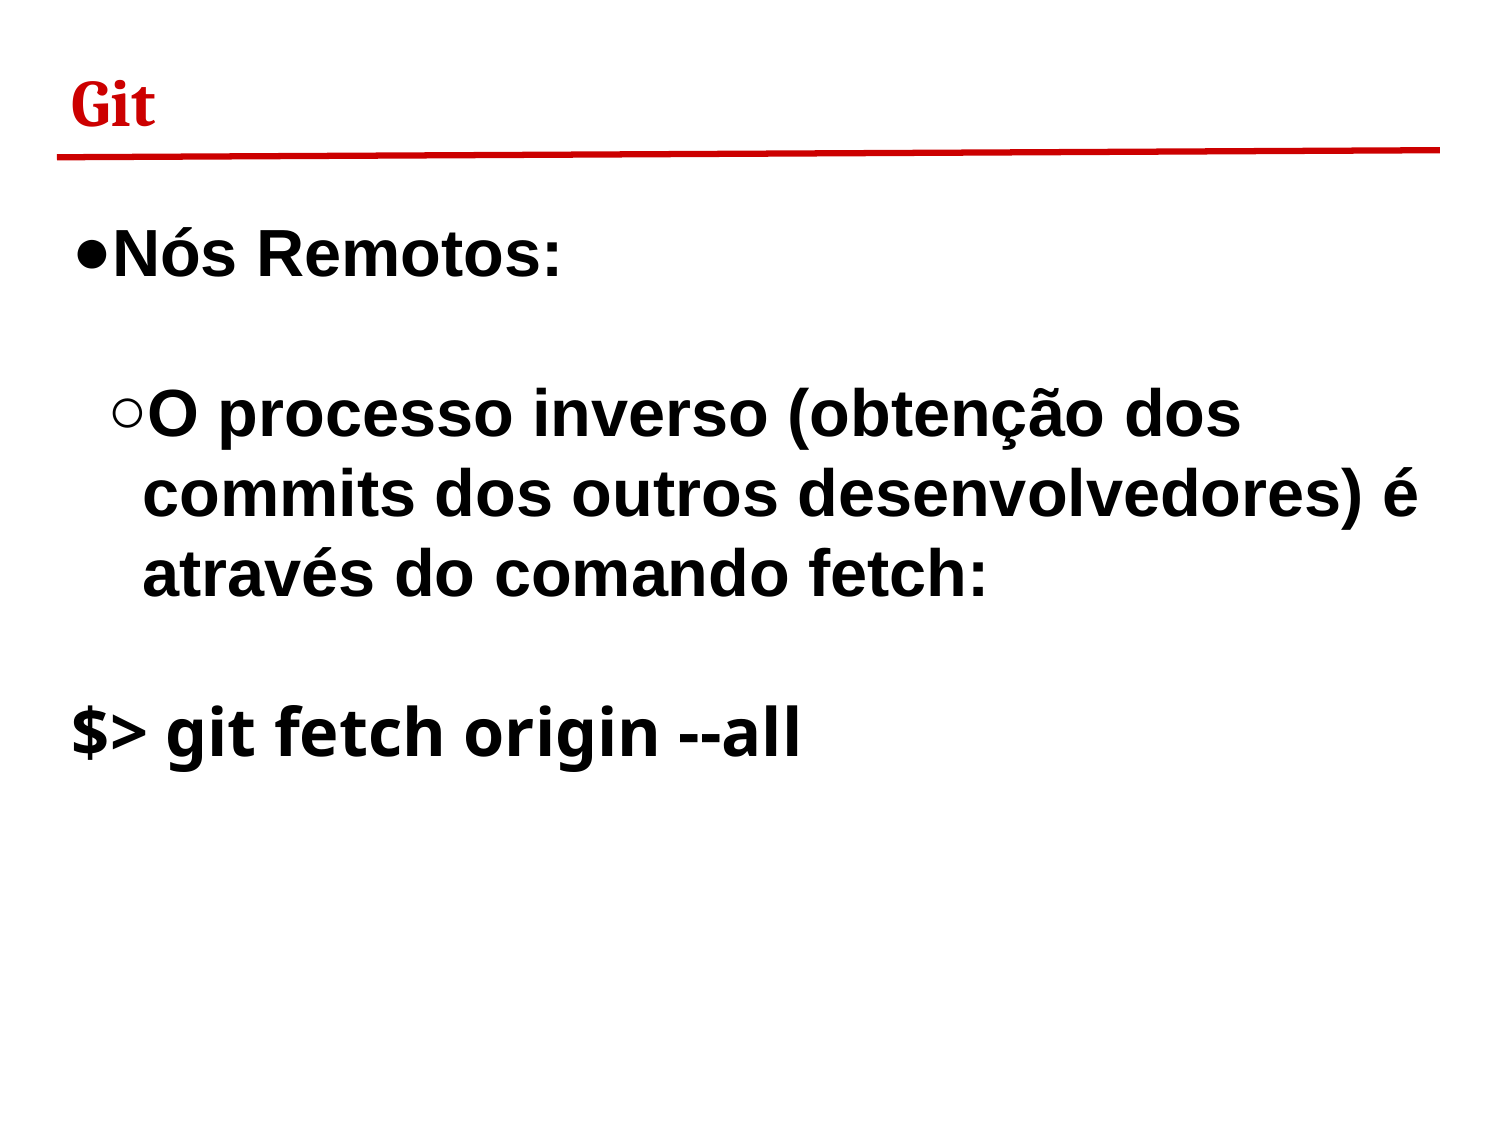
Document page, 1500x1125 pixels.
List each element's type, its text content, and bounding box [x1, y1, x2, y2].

text_box Nós Remotos: O processo inverso (obtenção dos commits dos outros desenvolvedores) é através do comando fetch: $> git fetch origin --all [57, 195, 1440, 1061]
text_box Git [57, 44, 1440, 165]
